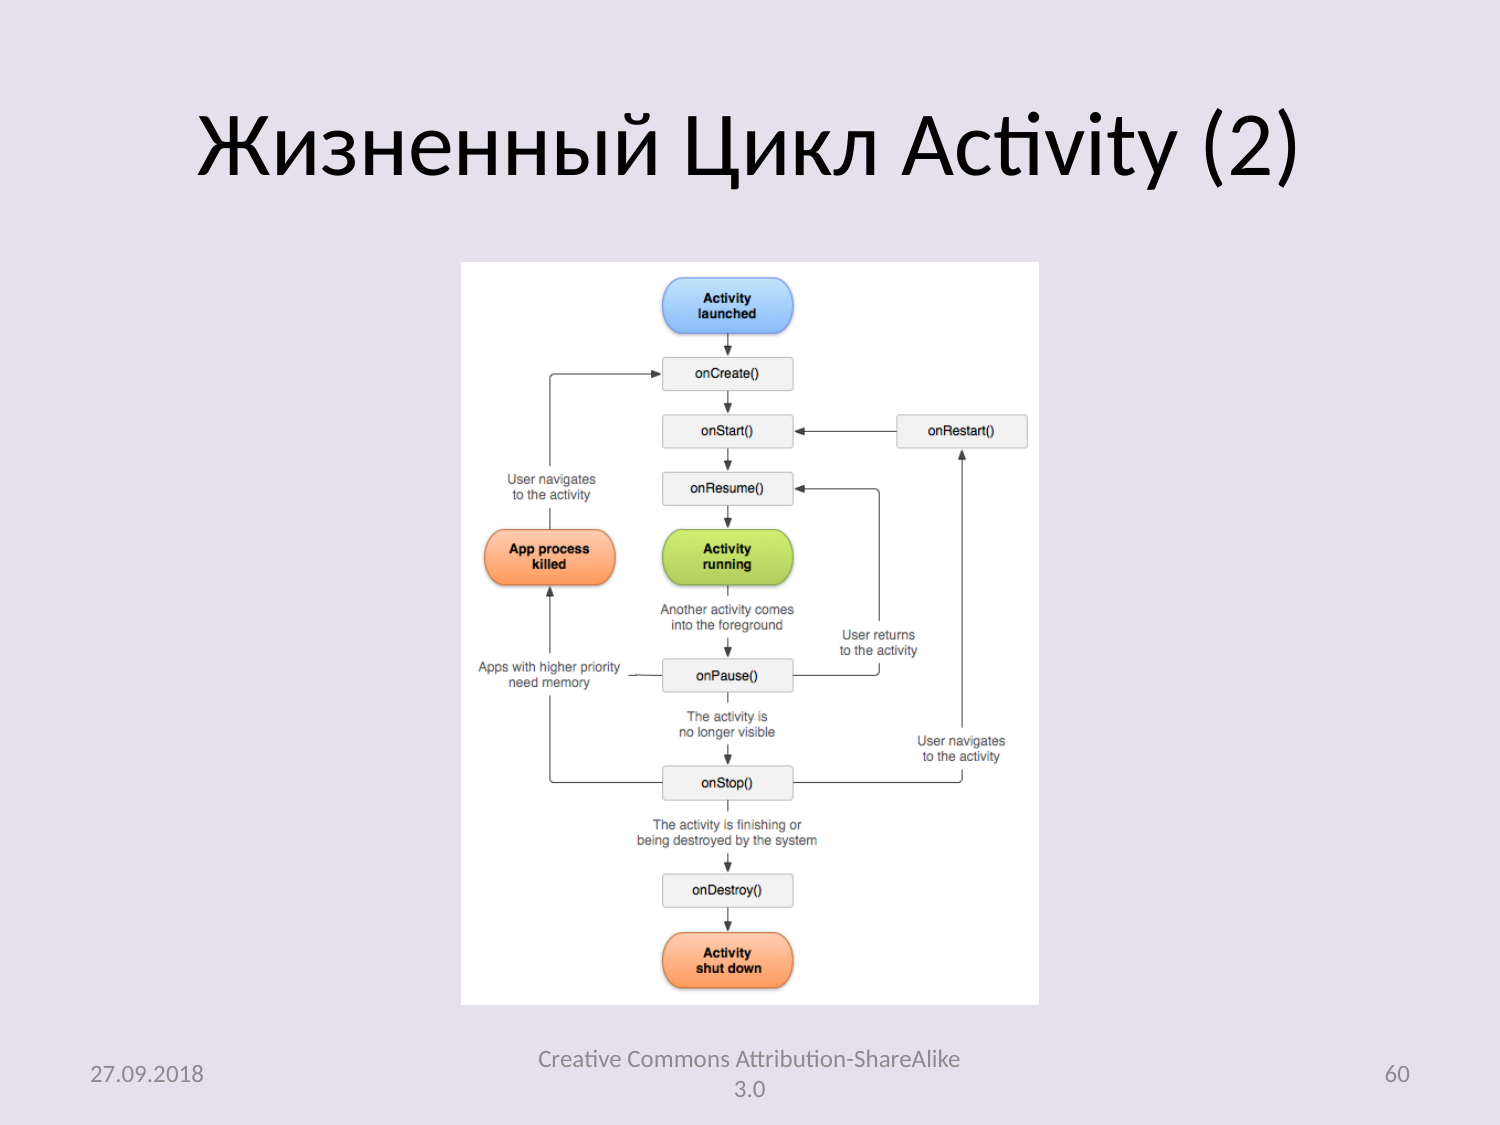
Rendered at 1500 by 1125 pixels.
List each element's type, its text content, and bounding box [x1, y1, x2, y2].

slide_number 60 [1074, 1042, 1425, 1103]
title Жизненный Цикл Activity (2) [74, 44, 1426, 233]
footer Creative Commons Attribution-ShareAlike 3.0 [512, 1042, 988, 1103]
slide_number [75, 1042, 425, 1103]
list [461, 262, 1039, 1006]
